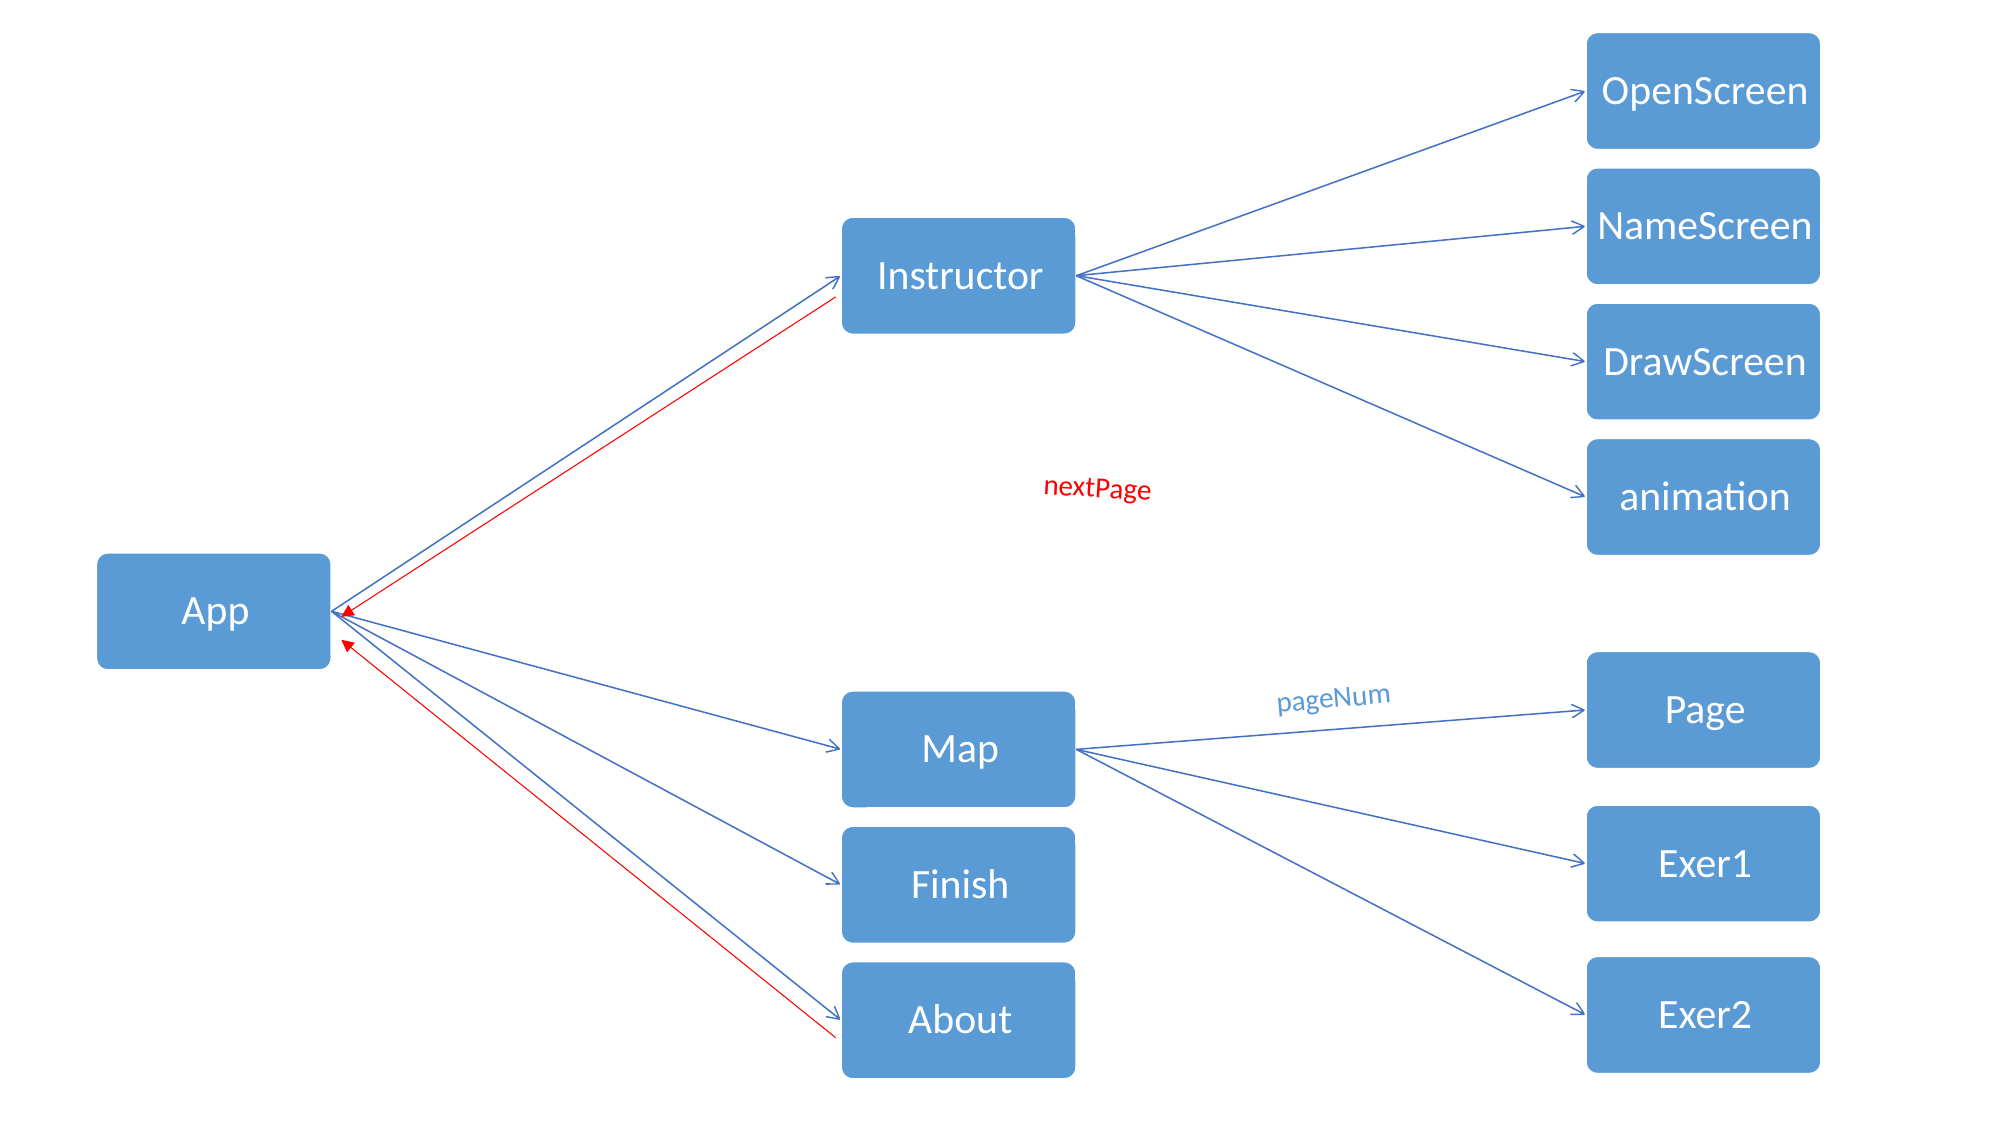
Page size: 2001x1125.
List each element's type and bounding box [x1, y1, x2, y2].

list [96, 13, 1822, 1080]
text_box [341, 296, 836, 617]
text_box [341, 639, 836, 1038]
